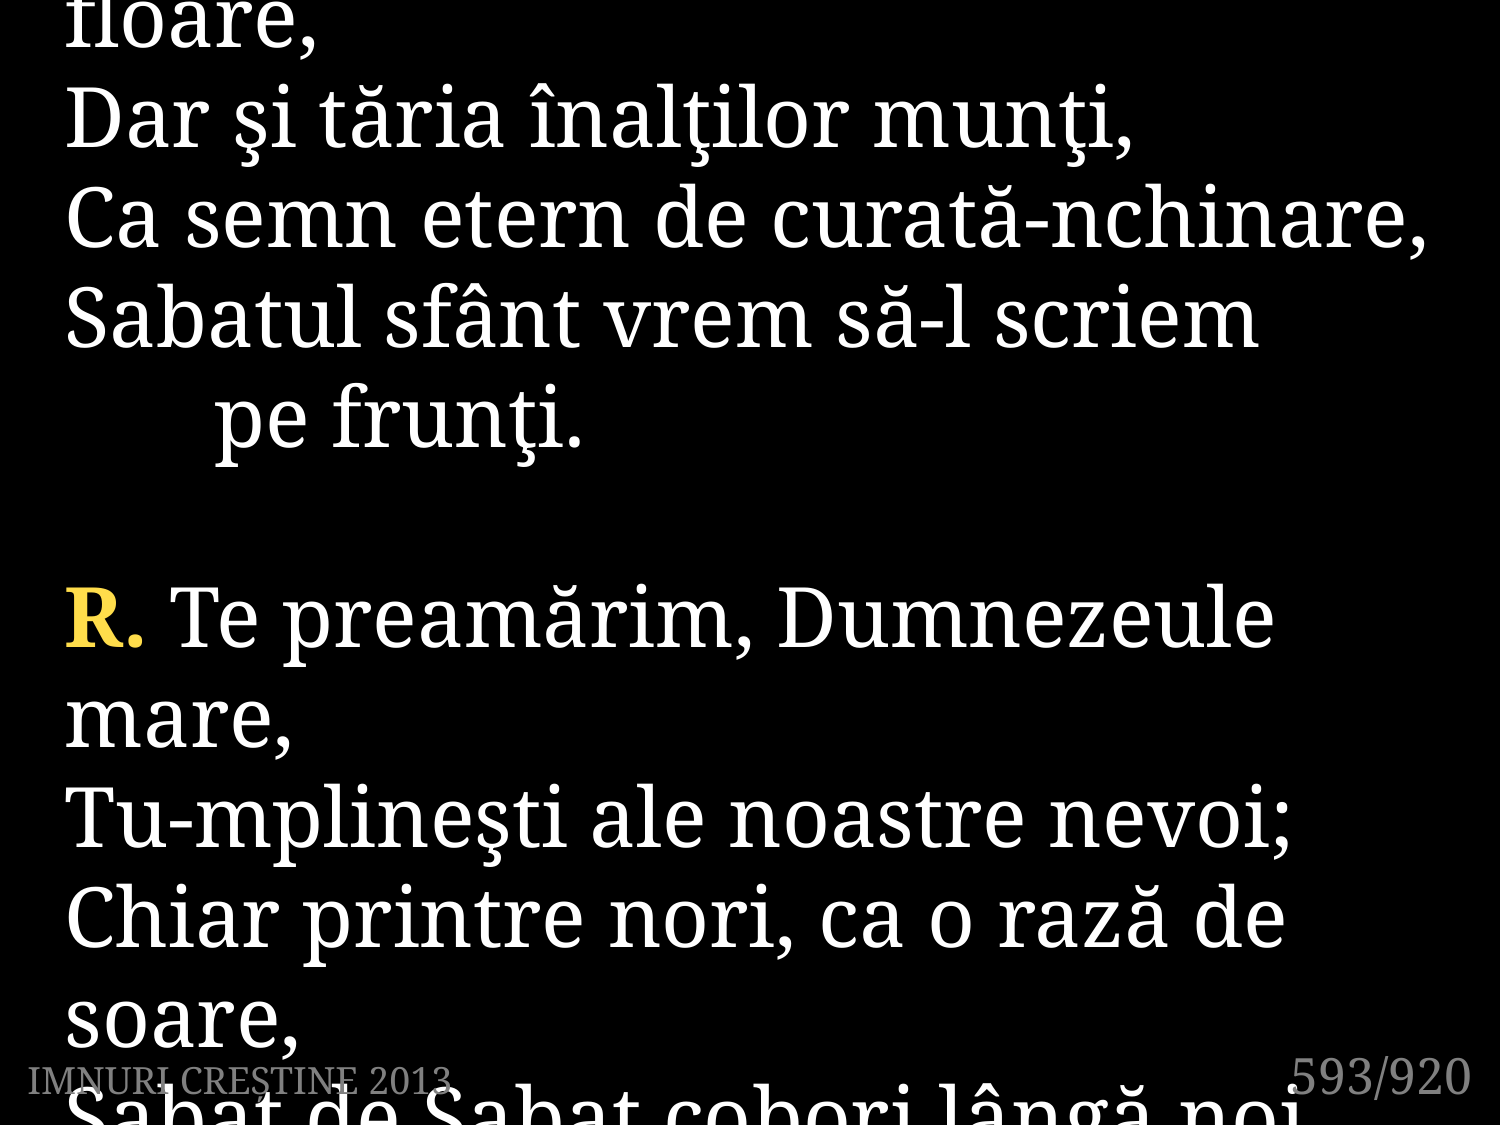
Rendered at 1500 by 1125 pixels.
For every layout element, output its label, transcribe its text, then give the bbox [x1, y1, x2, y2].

text_box 2. Purtând din zori gingăşie de floare, Dar şi tăria înalţilor munţi, Ca semn etern de curată-nchinare, Sabatul sfânt vrem să-l scriem pe frunţi. R. Te preamărim, Dumnezeule mare, Tu-mplineşti ale noastre nevoi; Chiar printre nori, ca o rază de soare, Sabat de Sabat cobori lângă noi. [50, 0, 1500, 1125]
text_box IMNURI CREȘTINE 2013 [12, 1049, 637, 1110]
text_box 593/920 [637, 1037, 1488, 1113]
